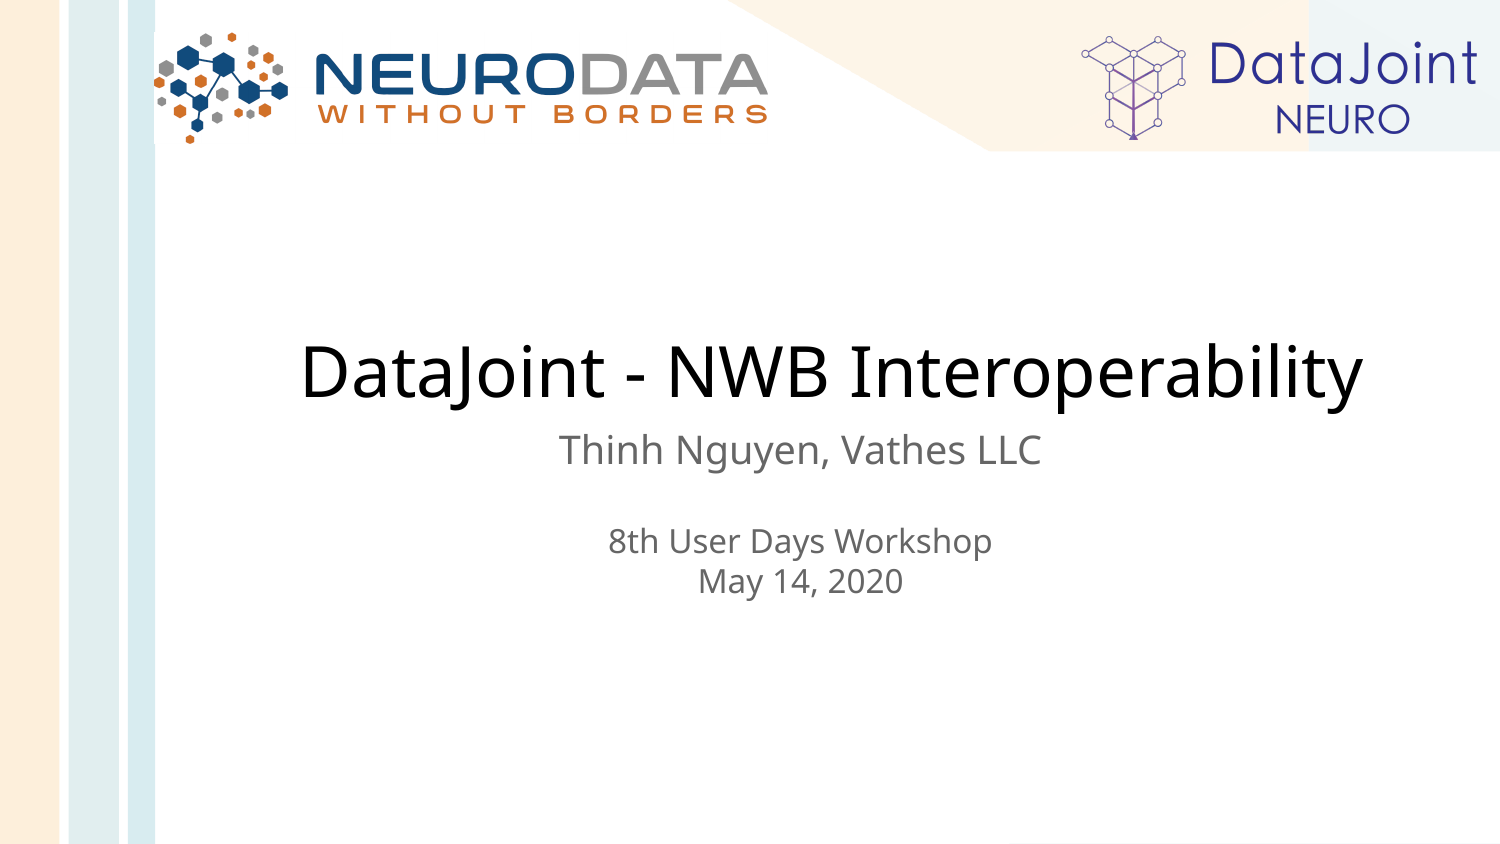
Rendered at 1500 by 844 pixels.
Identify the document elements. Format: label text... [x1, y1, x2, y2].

text_box [163, 151, 1500, 844]
text_box DataJoint - NWB Interoperability [284, 311, 1465, 533]
picture [154, 32, 768, 145]
text_box Thinh Nguyen, Vathes LLC 8th User Days Workshop May 14, 2020 [308, 465, 1294, 561]
picture [1068, 12, 1490, 165]
